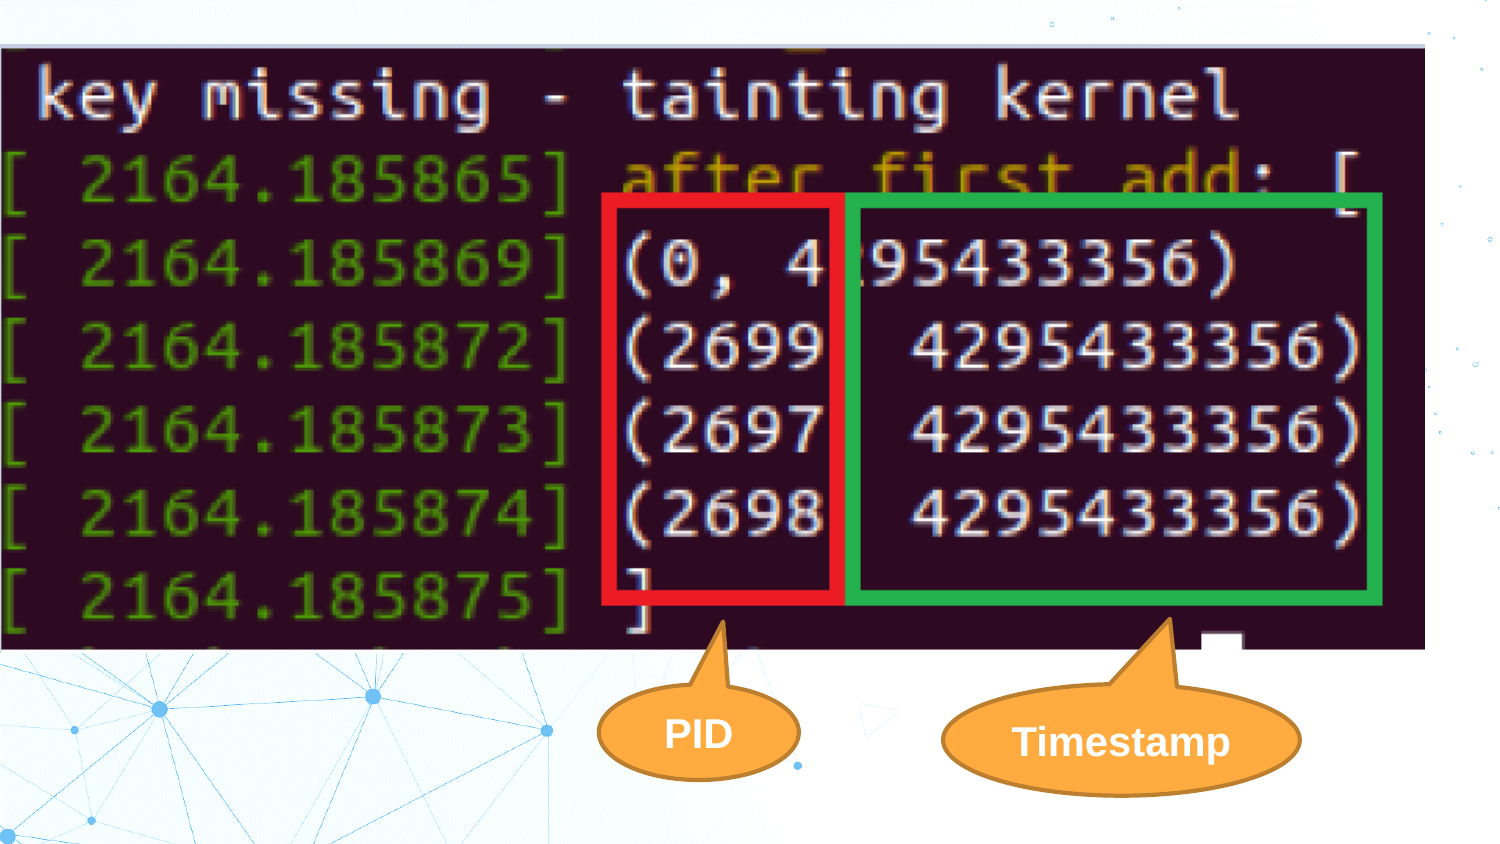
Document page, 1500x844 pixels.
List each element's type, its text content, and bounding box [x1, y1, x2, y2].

picture [0, 0, 1500, 844]
text_box PID [596, 661, 801, 783]
text_box Timestamp [940, 661, 1302, 798]
